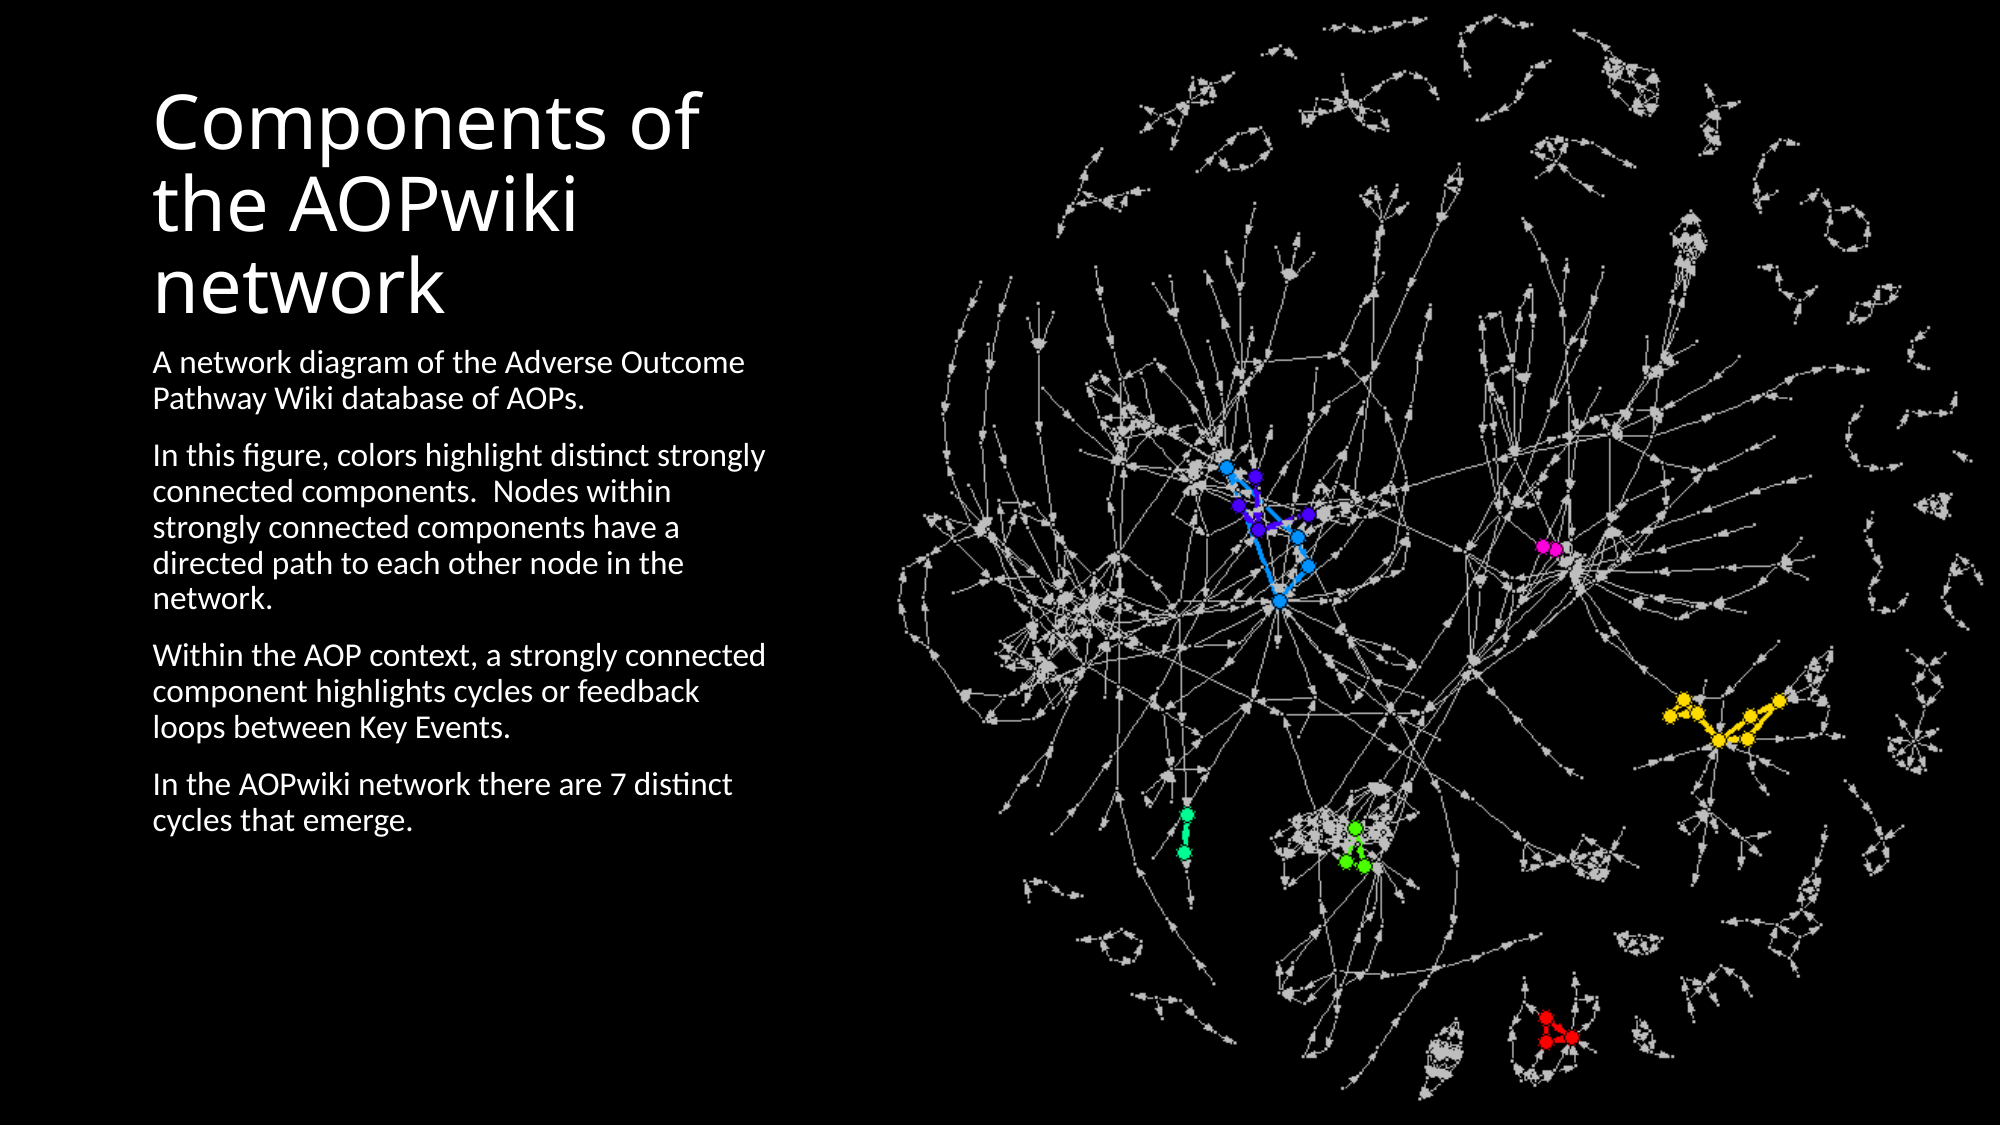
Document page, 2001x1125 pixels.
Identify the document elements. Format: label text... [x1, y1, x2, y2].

title Components of the AOPwiki network [137, 75, 783, 337]
list A network diagram of the Adverse Outcome Pathway Wiki database of AOPs. In this figure, colors highlight distinct strongly connected components. Nodes within strongly connected components have a directed path to each other node in the network. Within the AOP context, a strongly connected component highlights cycles or feedback loops between Key Events. In the AOPwiki network there are 7 distinct cycles that emerge. [137, 337, 783, 963]
picture [884, 0, 2000, 1125]
